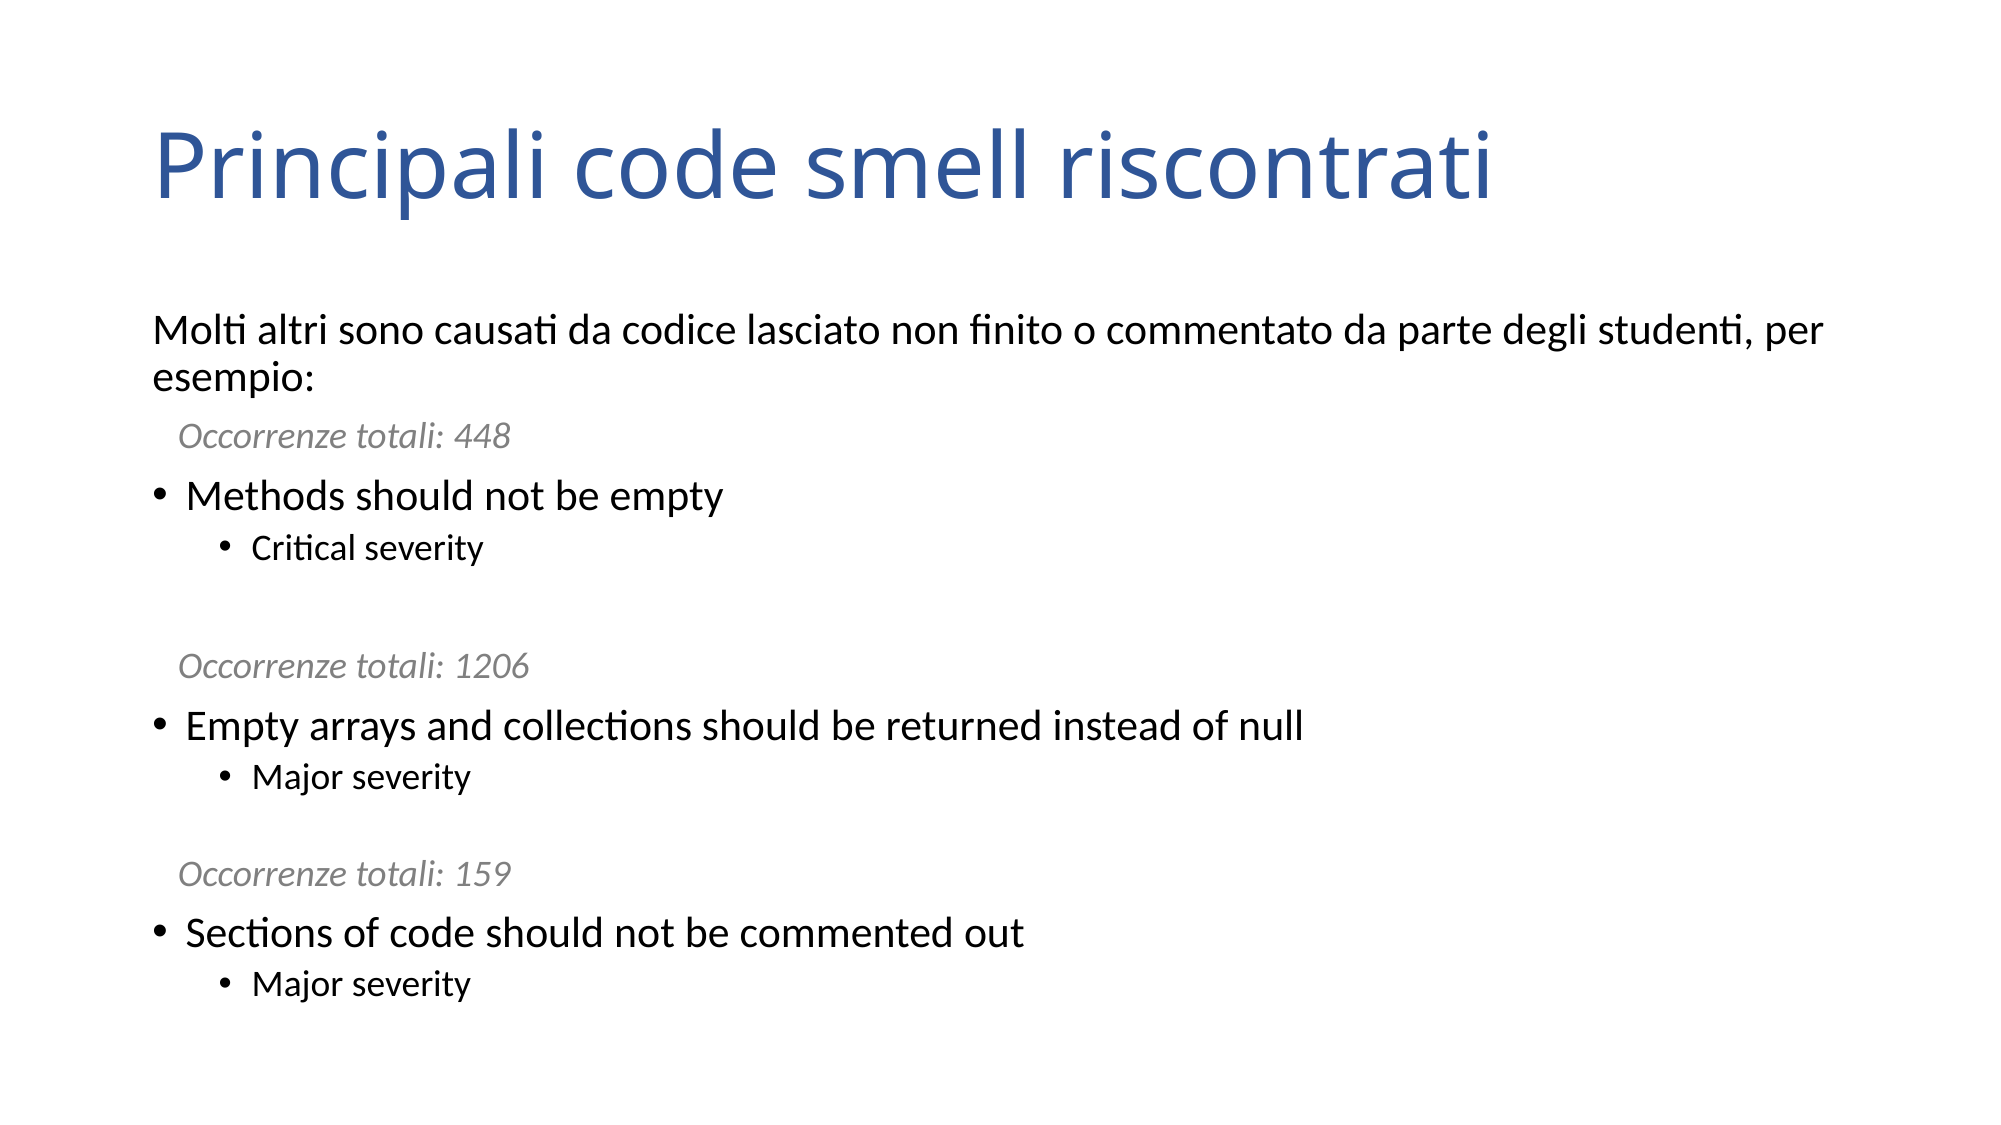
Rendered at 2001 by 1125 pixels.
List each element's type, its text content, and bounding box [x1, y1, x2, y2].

list Molti altri sono causati da codice lasciato non finito o commentato da parte degli studenti, per esempio: Occorrenze totali: 448 Methods should not be empty Critical severity Occorrenze totali: 1206 Empty arrays and collections should be returned instead of null Major severity Occorrenze totali: 159 Sections of code should not be commented out Major severity [137, 299, 1863, 1014]
title Principali code smell riscontrati [137, 59, 1863, 278]
